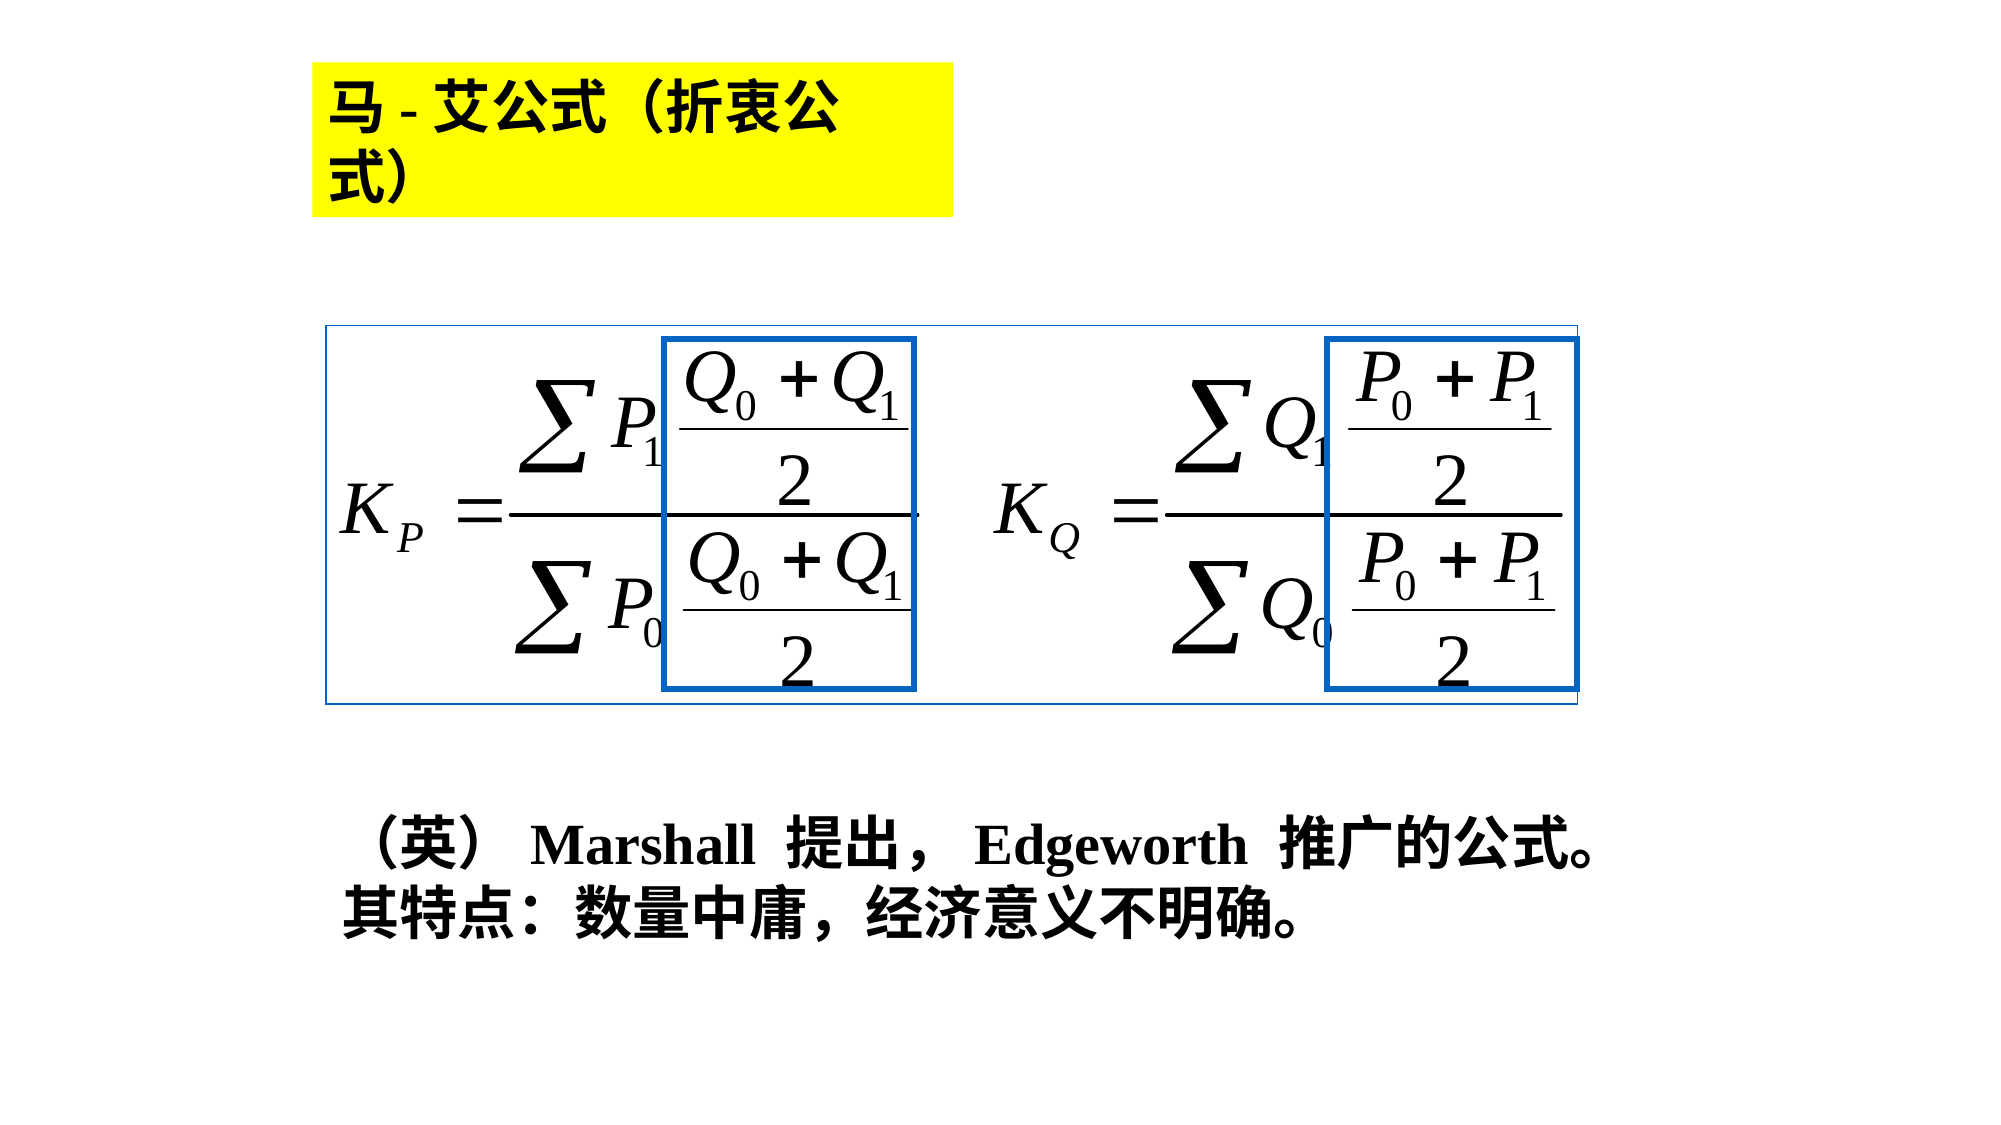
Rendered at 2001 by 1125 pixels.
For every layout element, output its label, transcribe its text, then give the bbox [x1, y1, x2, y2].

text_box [326, 326, 1577, 704]
text_box （英）Marshall 提出，Edgeworth 推广的公式。其特点：数量中庸，经济意义不明确。 [326, 798, 1690, 954]
text_box 马-艾公式（折衷公式） [312, 62, 953, 218]
